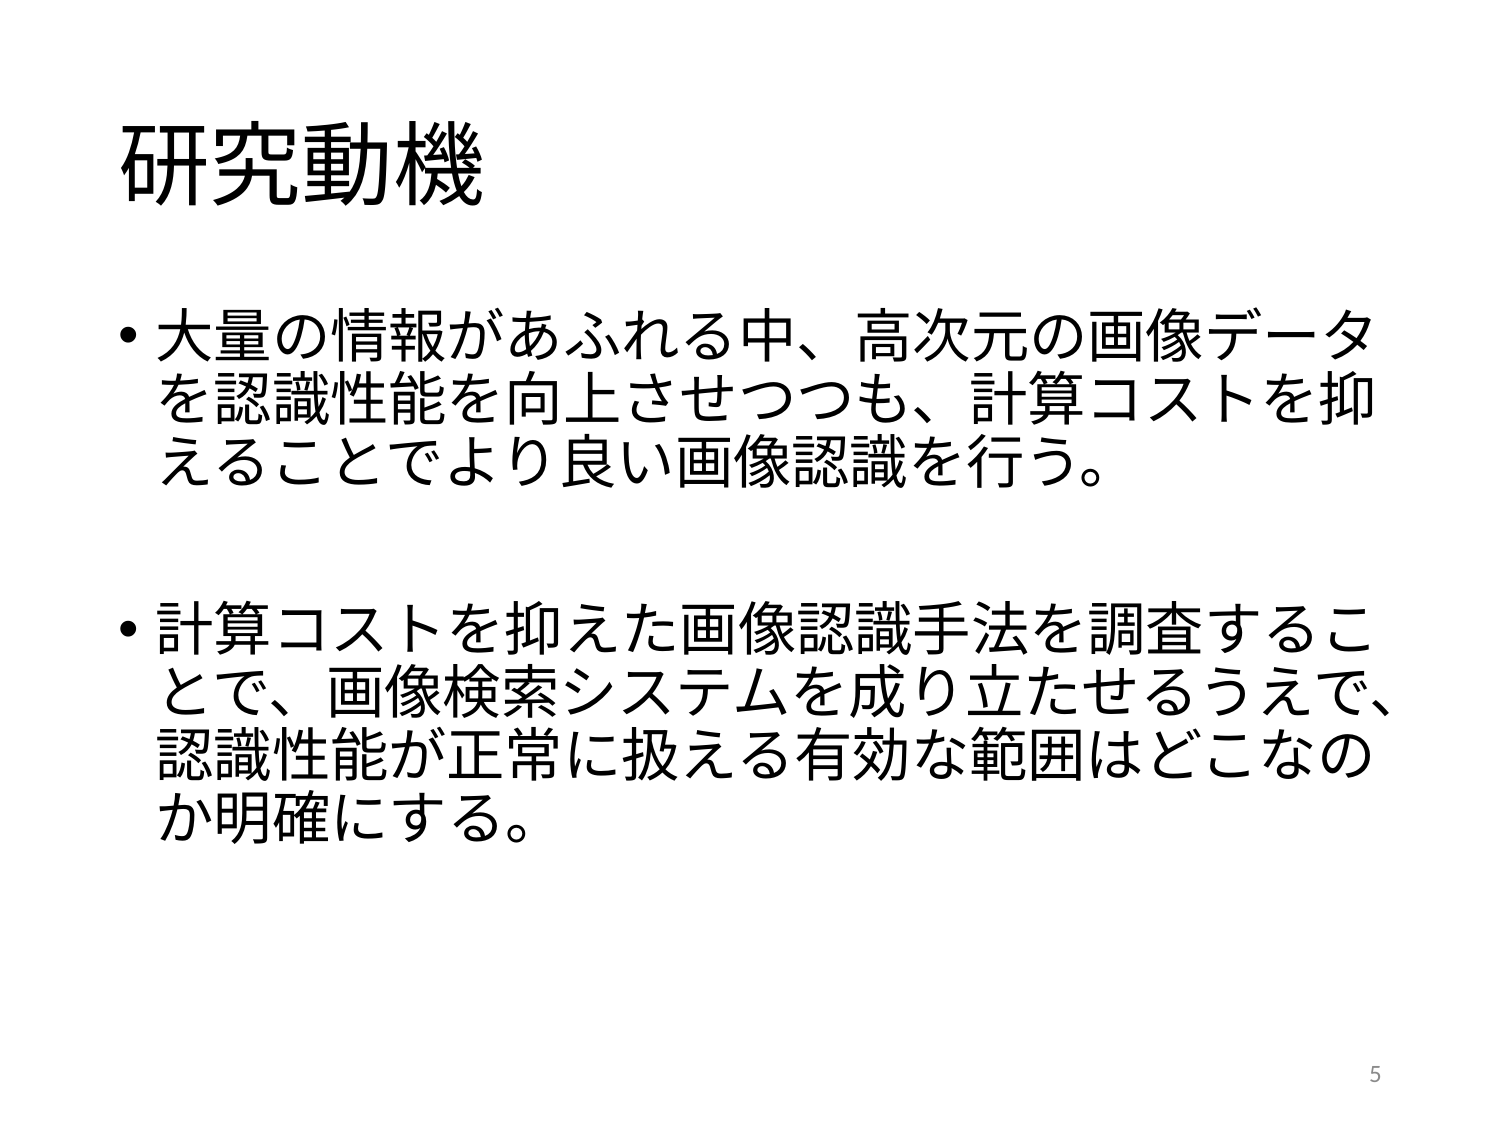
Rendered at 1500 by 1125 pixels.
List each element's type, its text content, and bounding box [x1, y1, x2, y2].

slide_number 5 [1059, 1042, 1397, 1103]
title 研究動機 [103, 59, 1397, 278]
list 大量の情報があふれる中、高次元の画像データを認識性能を向上させつつも、計算コストを抑えることでより良い画像認識を行う。 計算コストを抑えた画像認識手法を調査することで、画像検索システムを成り立たせるうえで、認識性能が正常に扱える有効な範囲はどこなのか明確にする。 [103, 299, 1397, 1014]
